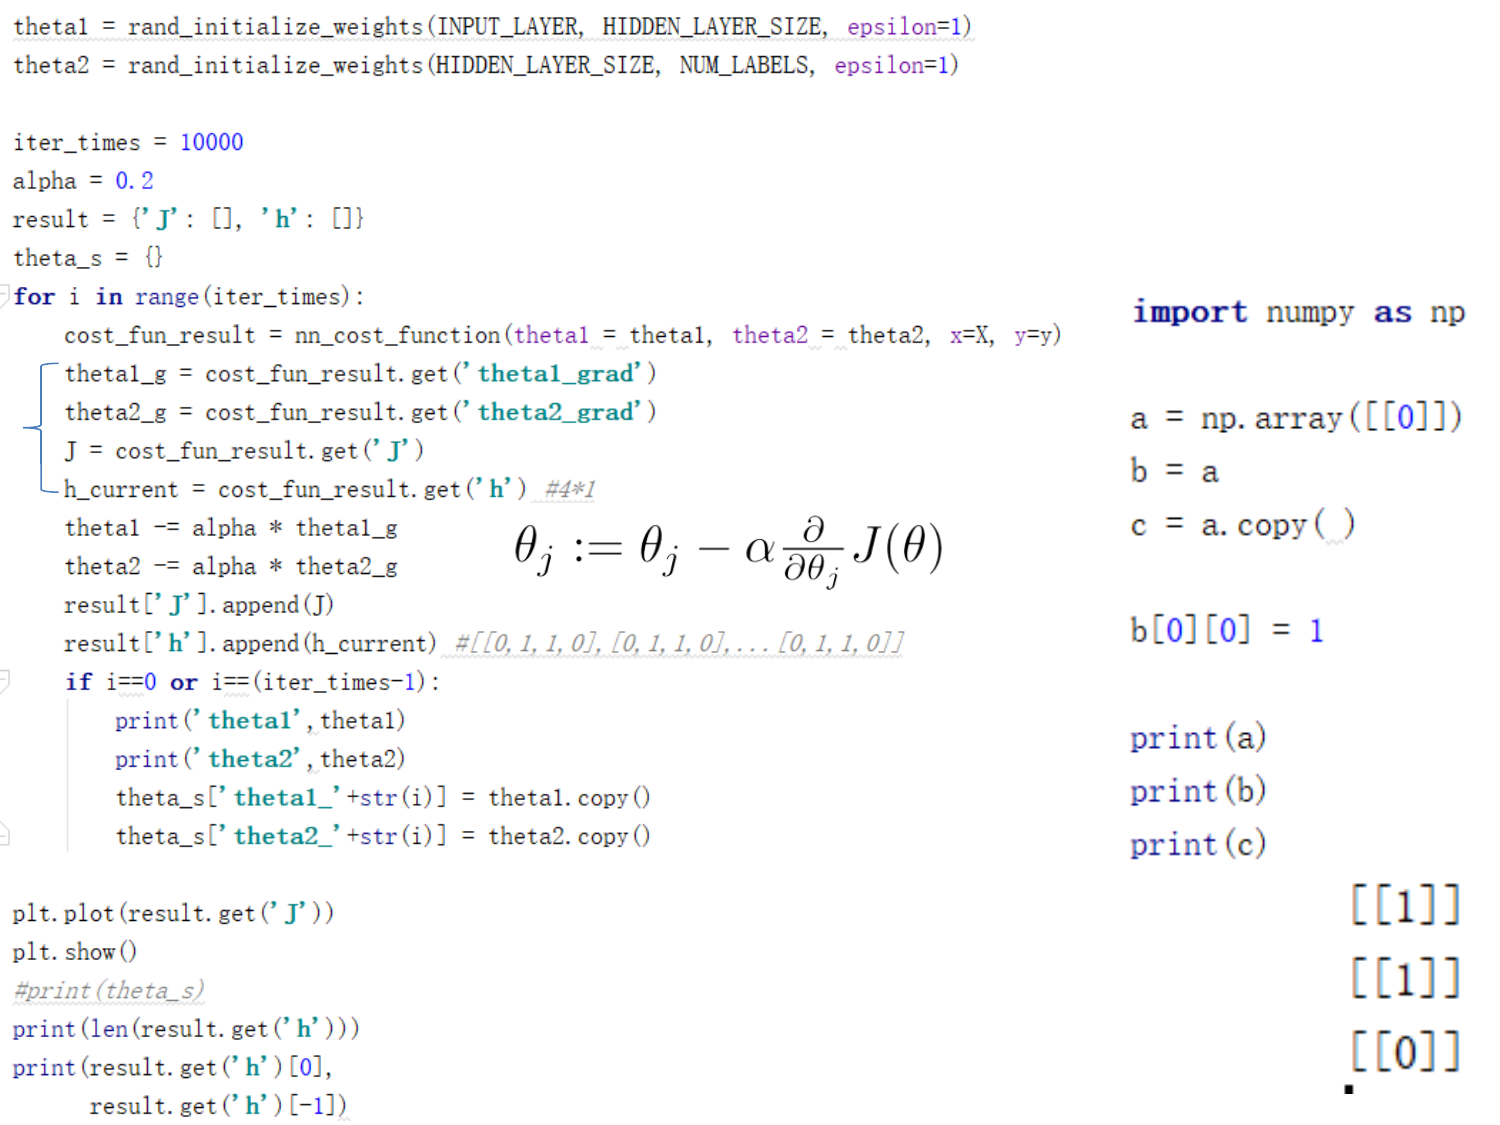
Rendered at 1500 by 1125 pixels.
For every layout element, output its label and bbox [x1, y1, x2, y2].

picture [0, 0, 1067, 1125]
picture [1112, 280, 1500, 1094]
